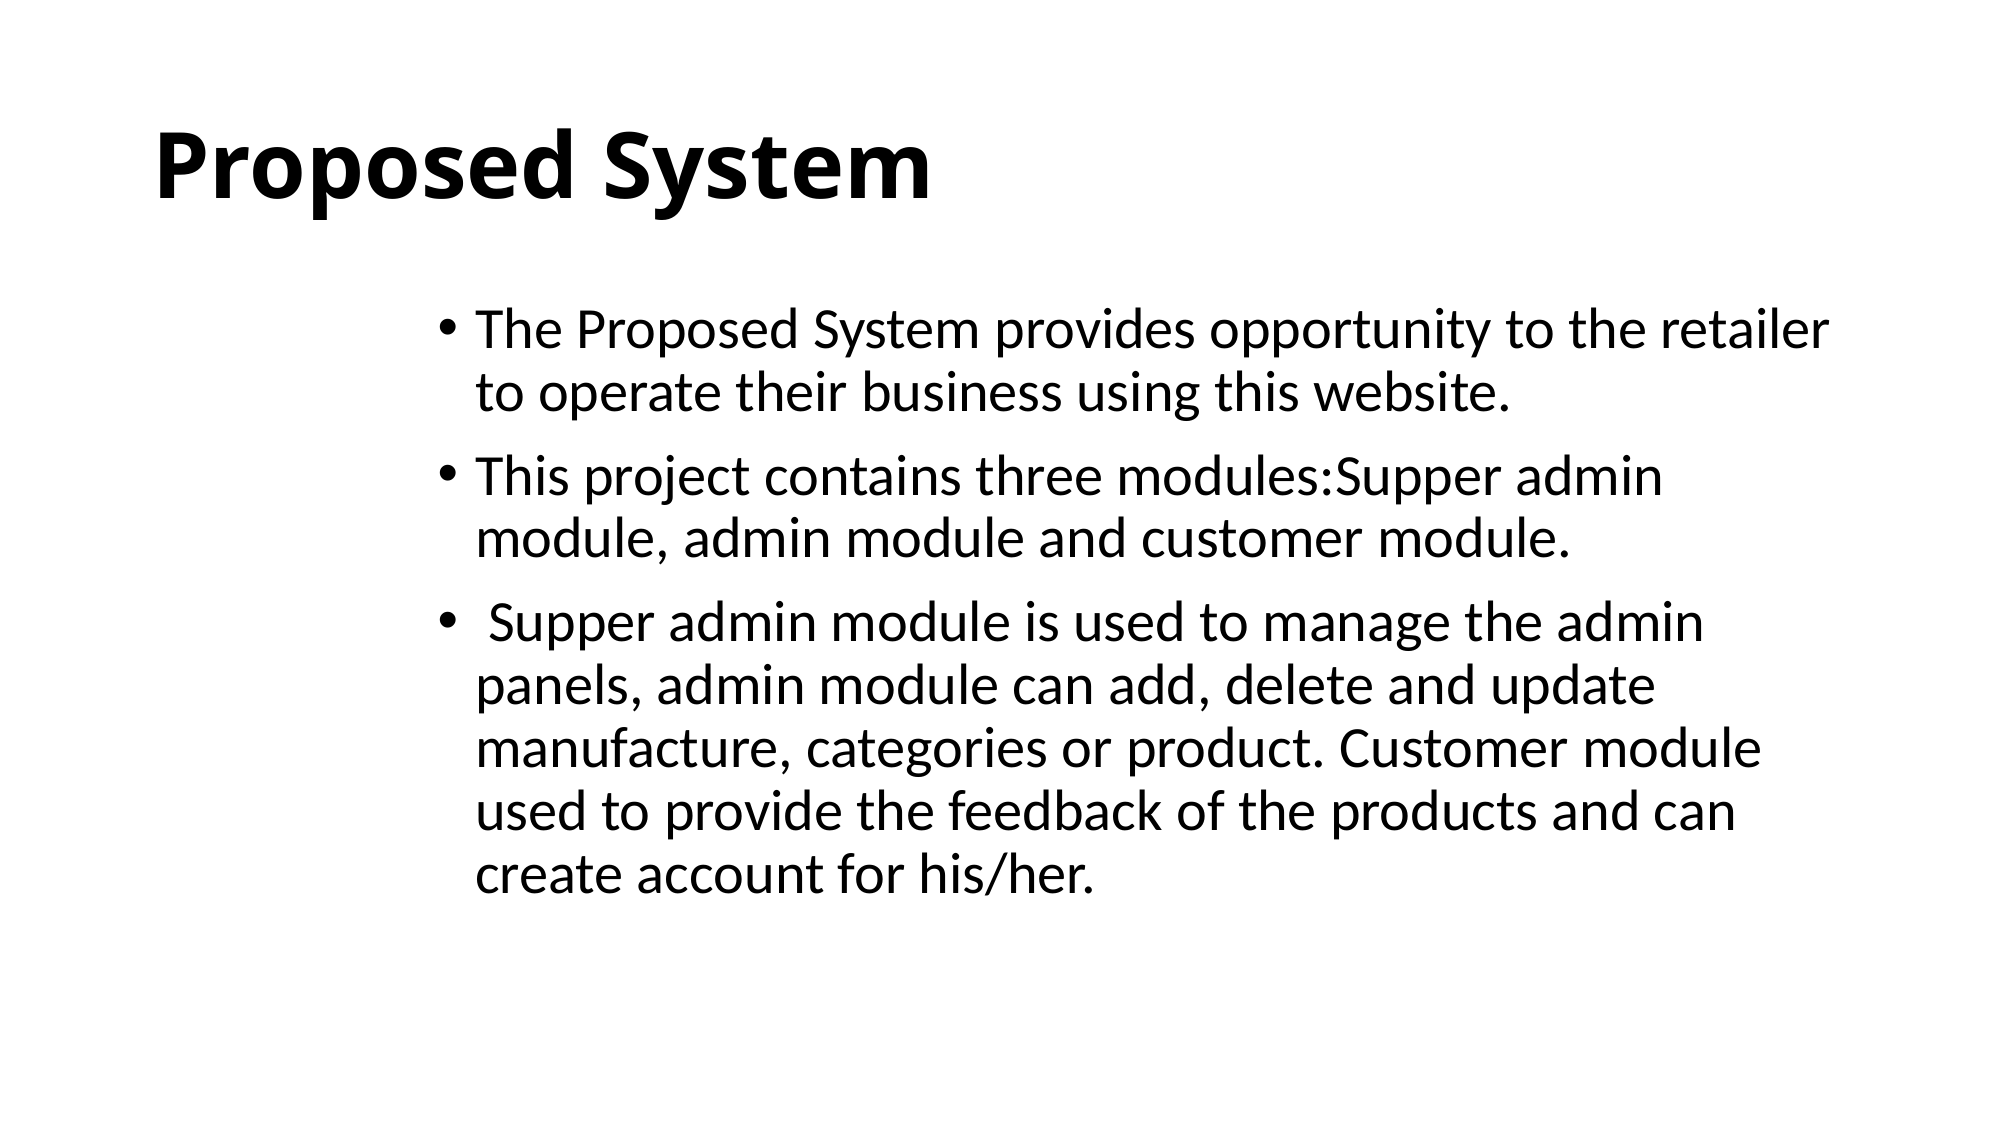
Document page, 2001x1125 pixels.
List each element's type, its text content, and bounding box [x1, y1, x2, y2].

list The Proposed System provides opportunity to the retailer to operate their business using this website. This project contains three modules:Supper admin module, admin module and customer module. Supper admin module is used to manage the admin panels, admin module can add, delete and update manufacture, categories or product. Customer module used to provide the feedback of the products and can create account for his/her. [422, 290, 1886, 1040]
title Proposed System [137, 59, 1863, 278]
